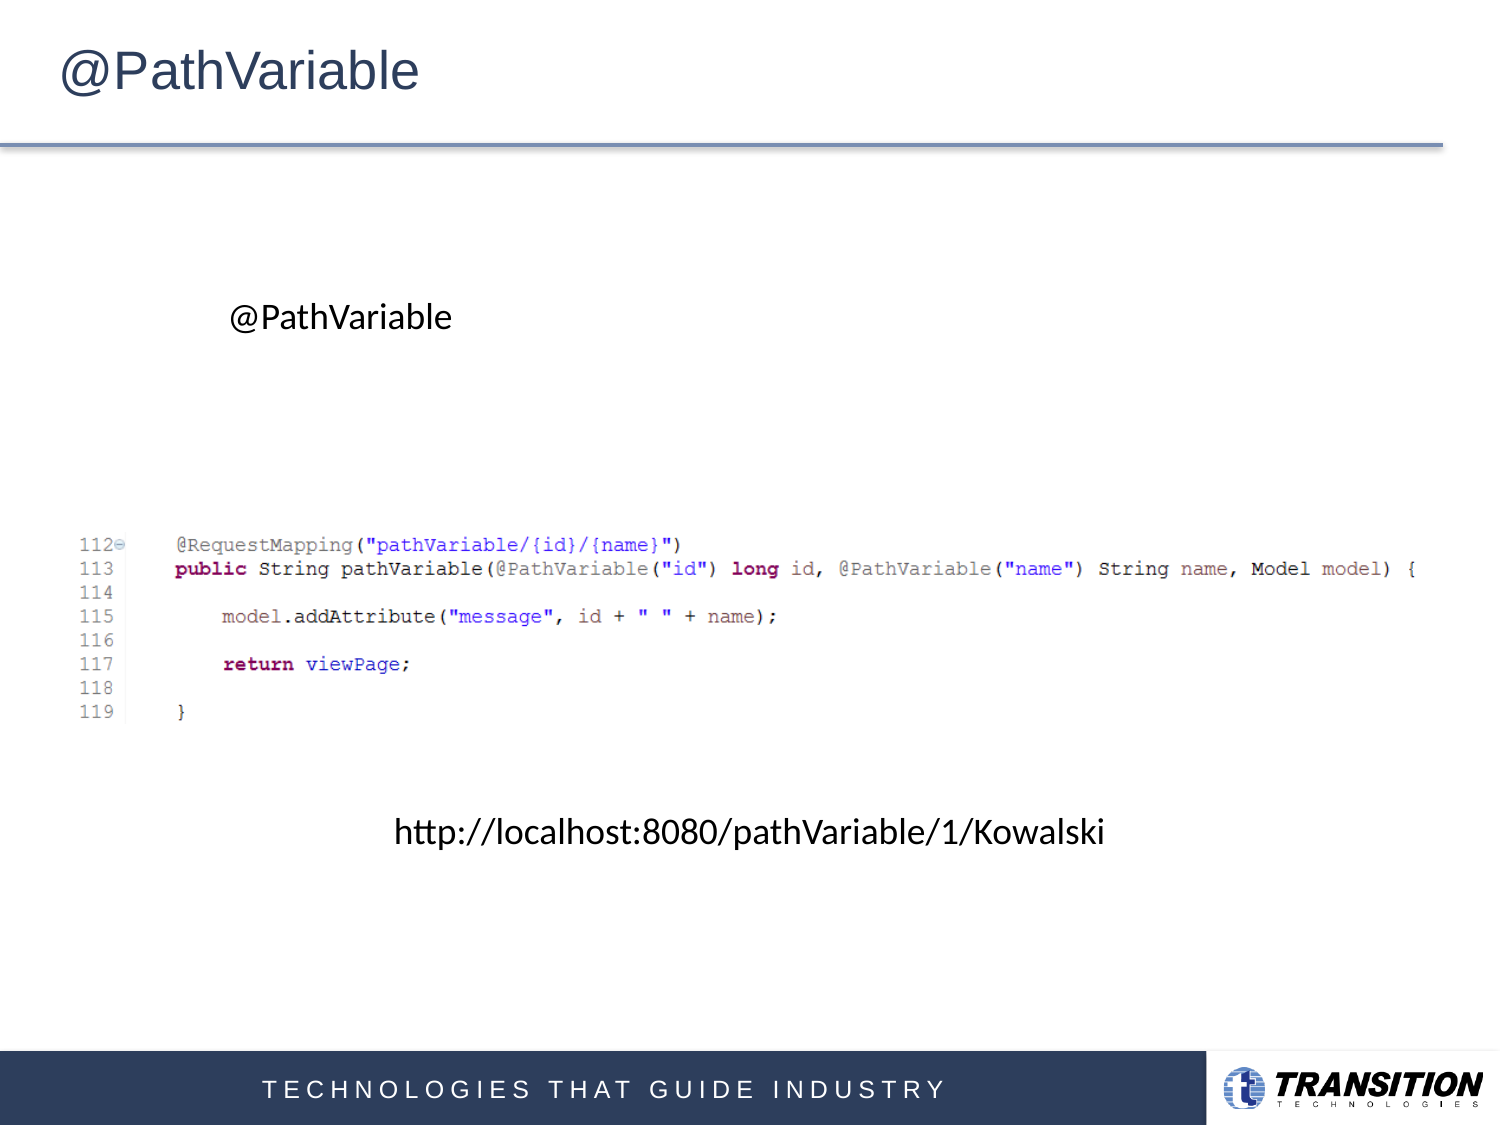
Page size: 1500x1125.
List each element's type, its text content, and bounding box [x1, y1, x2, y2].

picture [80, 532, 1420, 724]
text_box http://localhost:8080/pathVariable/1/Kowalski [379, 799, 1121, 860]
text_box @PathVariable [212, 284, 485, 345]
title @PathVariable [0, 0, 1500, 145]
